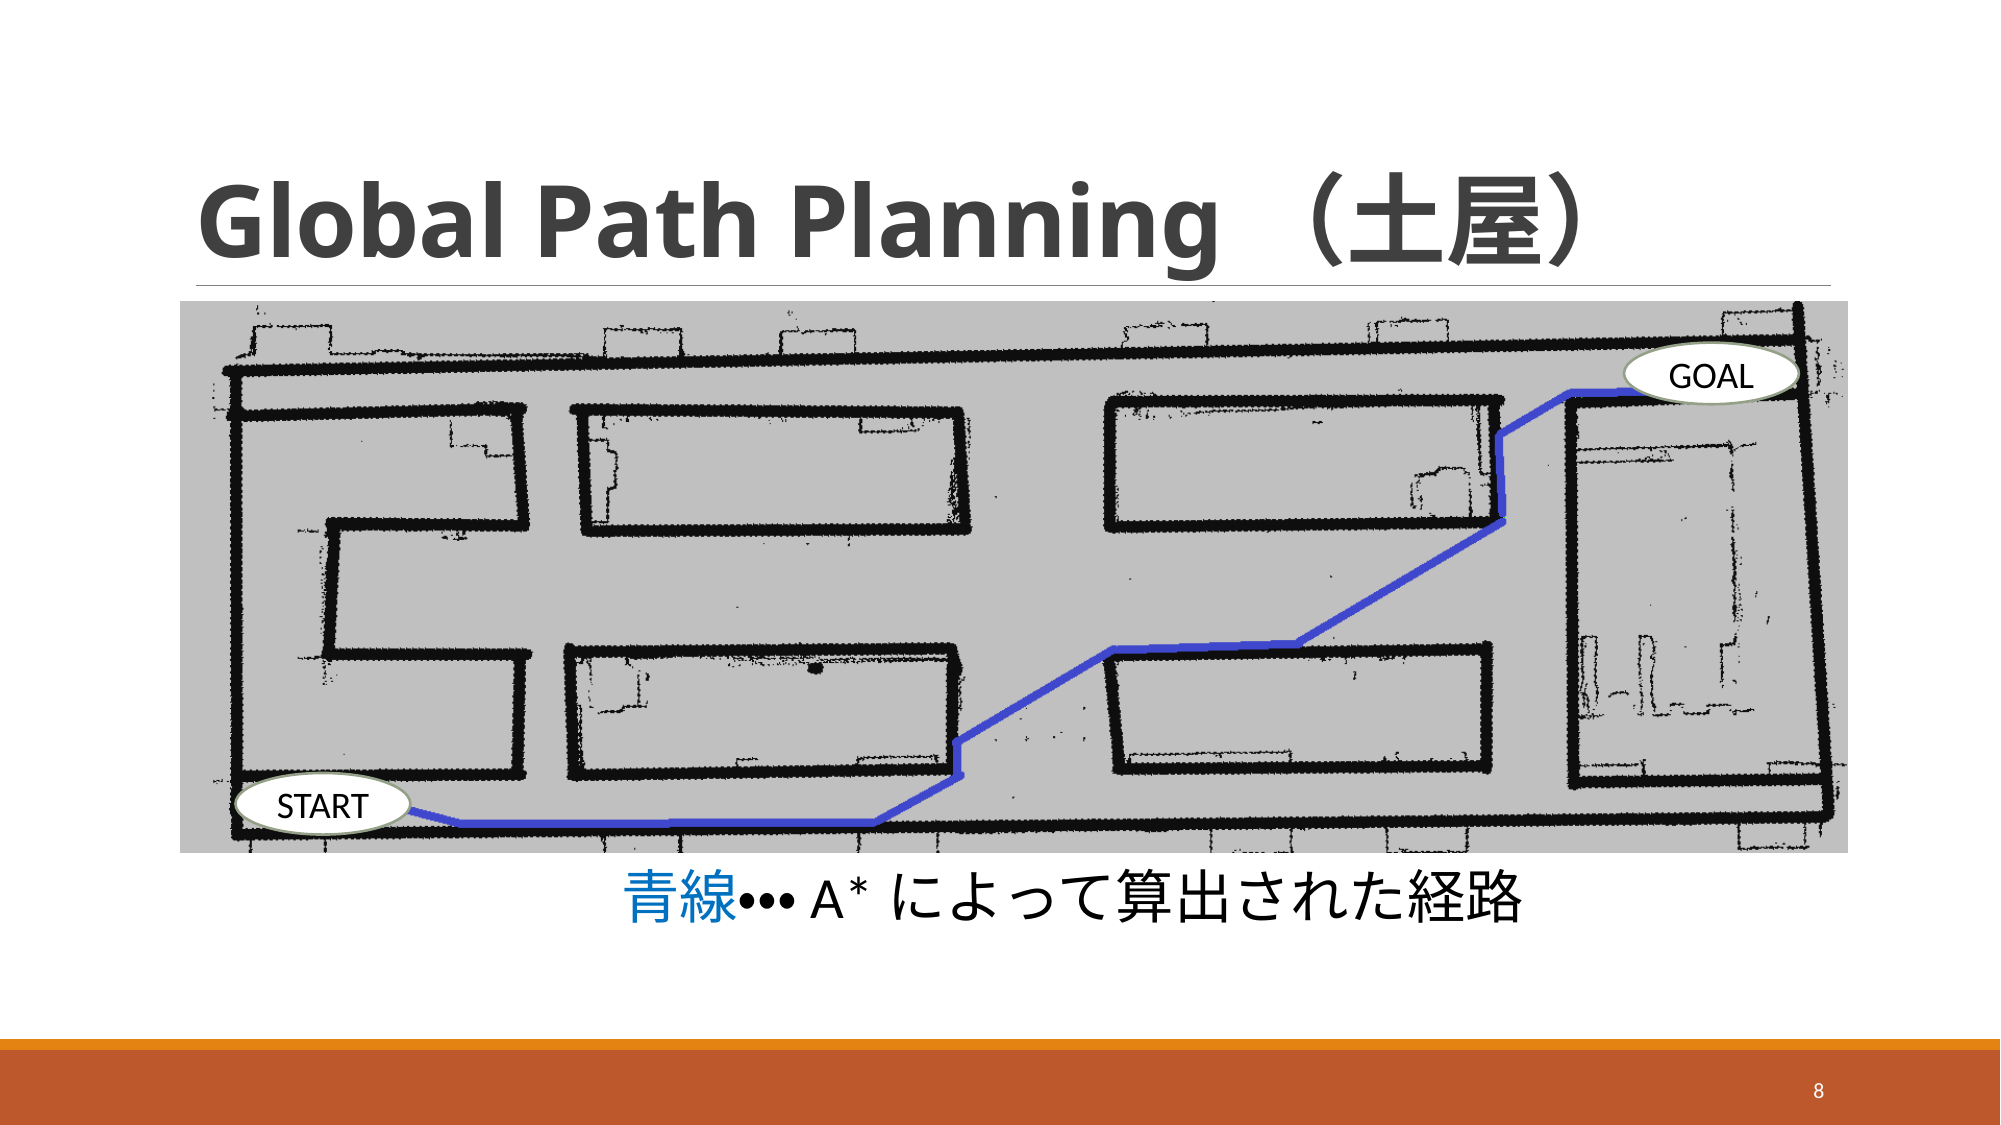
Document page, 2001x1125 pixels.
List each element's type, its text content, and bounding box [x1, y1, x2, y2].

title Global Path Planning（土屋） [180, 47, 1830, 285]
picture [179, 301, 1849, 854]
slide_number 8 [1624, 1059, 1840, 1120]
text_box 青線・・・A*によって算出された経路 [606, 864, 1541, 938]
